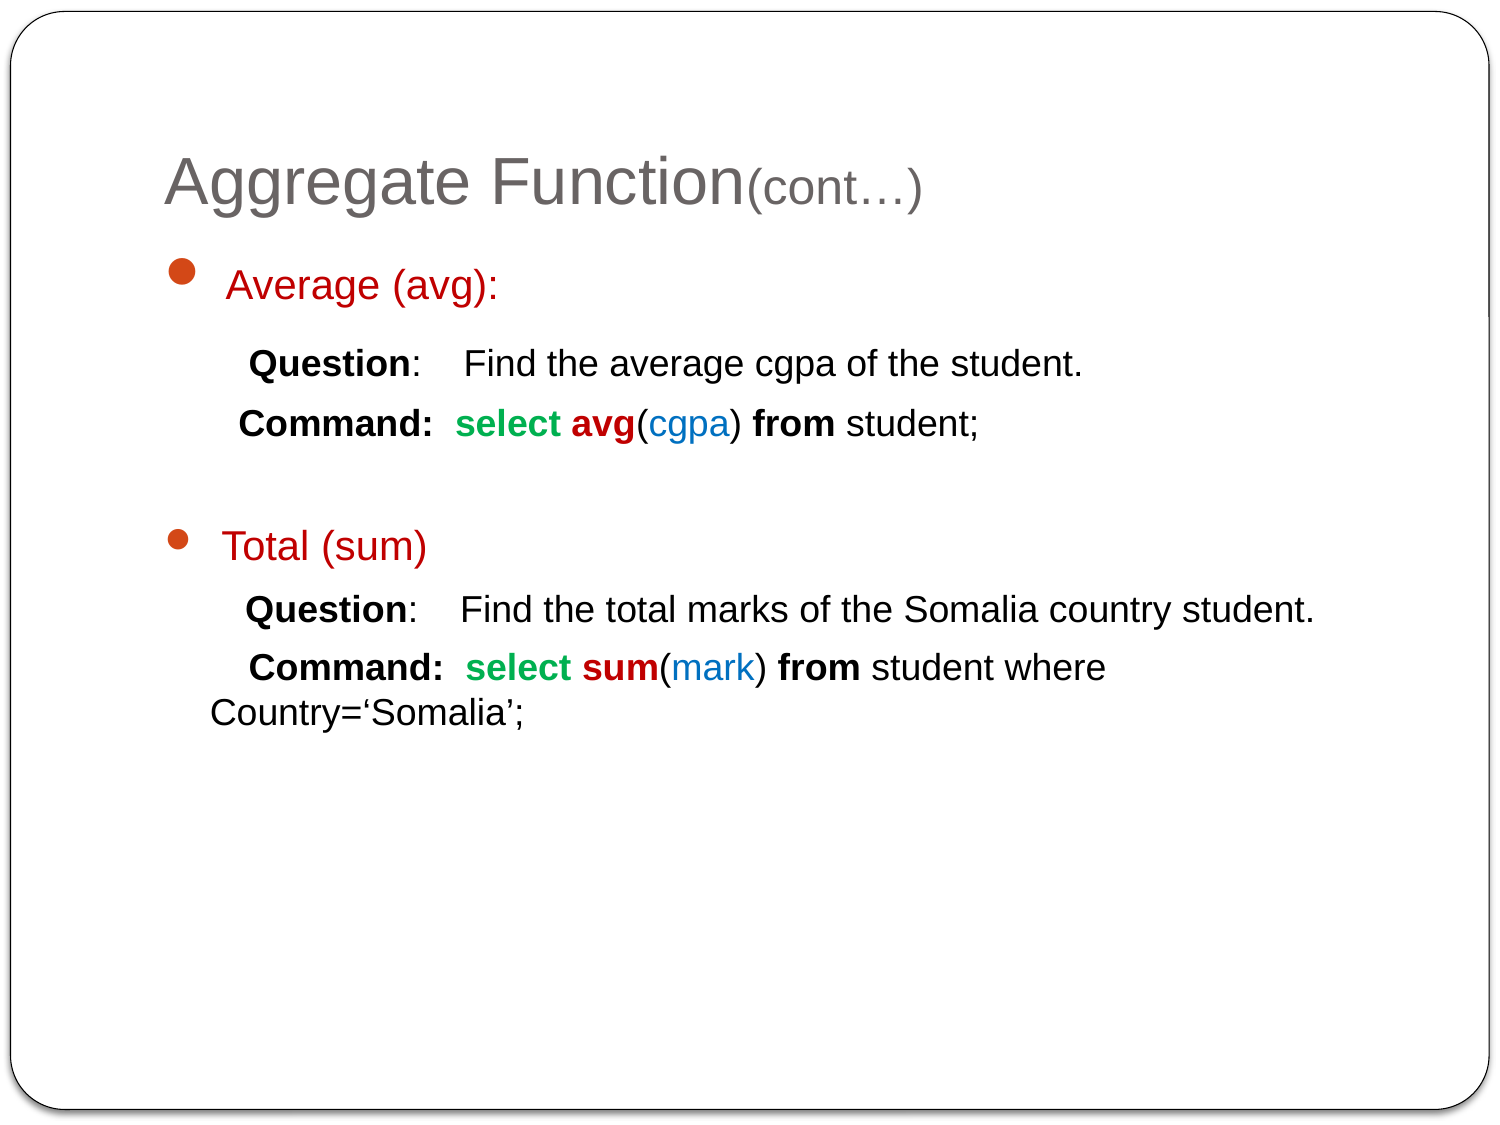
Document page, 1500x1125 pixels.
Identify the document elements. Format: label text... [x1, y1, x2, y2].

list Average (avg): Question: Find the average cgpa of the student. Command: select avg(cgpa) from student; Total (sum) Question: Find the total marks of the Somalia country student. Command: select sum(mark) from student where Country=‘Somalia’; [150, 237, 1425, 988]
title Aggregate Function(cont…) [150, 45, 1425, 233]
